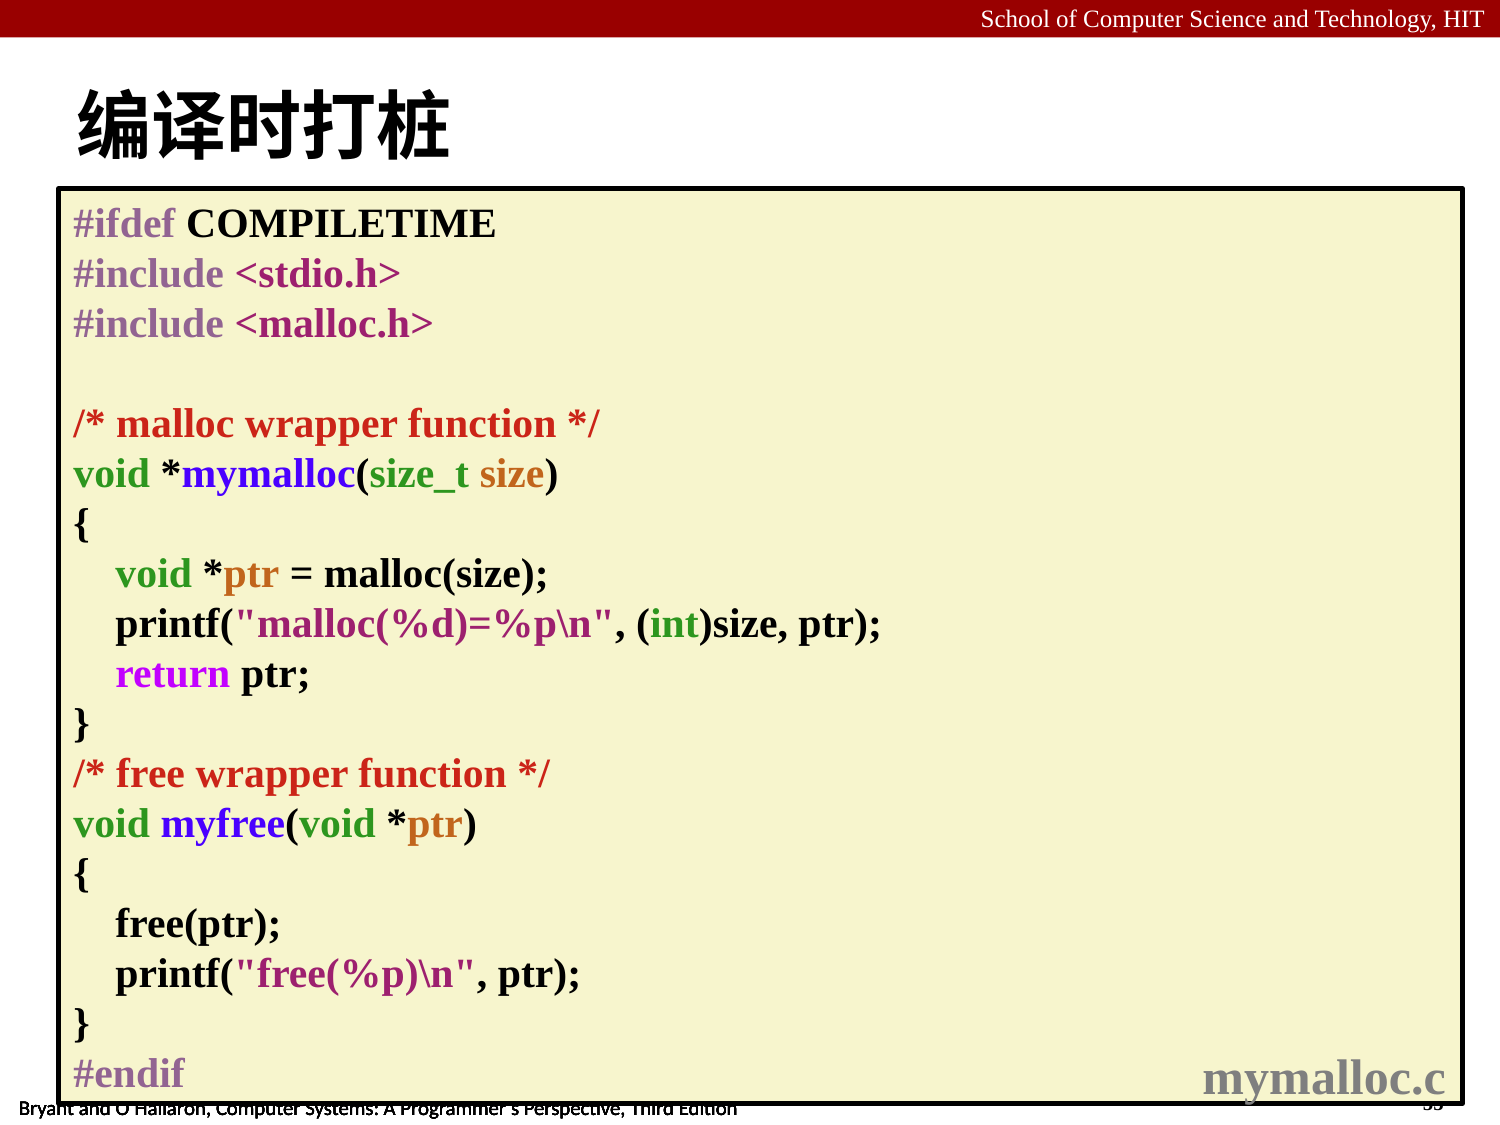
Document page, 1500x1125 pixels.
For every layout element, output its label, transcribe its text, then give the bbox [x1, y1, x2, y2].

title 编译时打桩 [61, 60, 1488, 187]
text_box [58, 188, 1463, 1113]
